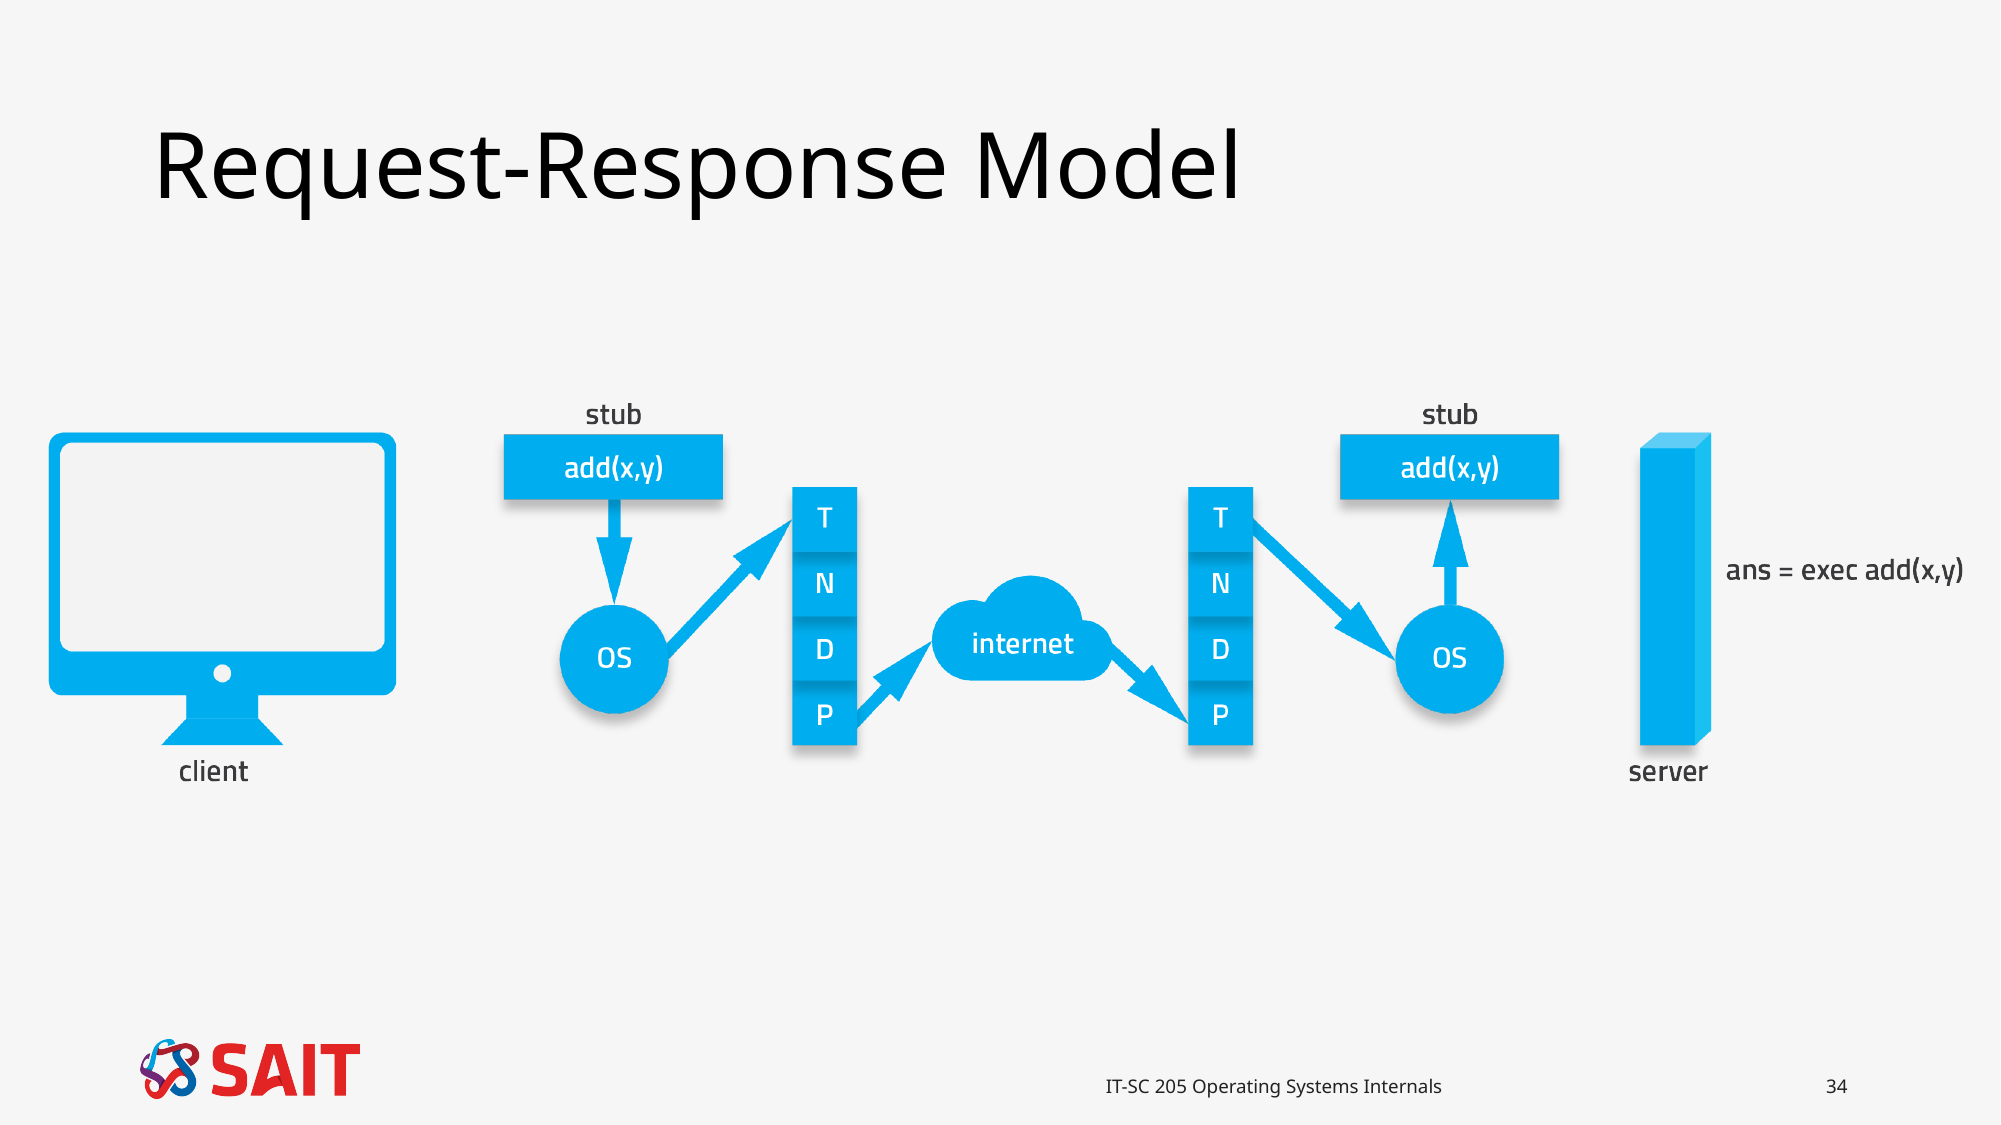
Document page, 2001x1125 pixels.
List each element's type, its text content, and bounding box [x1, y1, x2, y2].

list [48, 398, 1964, 791]
title Request-Response Model [137, 59, 1863, 278]
slide_number 34 [1718, 1048, 1863, 1109]
footer IT-SC 205 Operating Systems Internals [858, 1048, 1690, 1109]
picture [114, 1013, 386, 1125]
